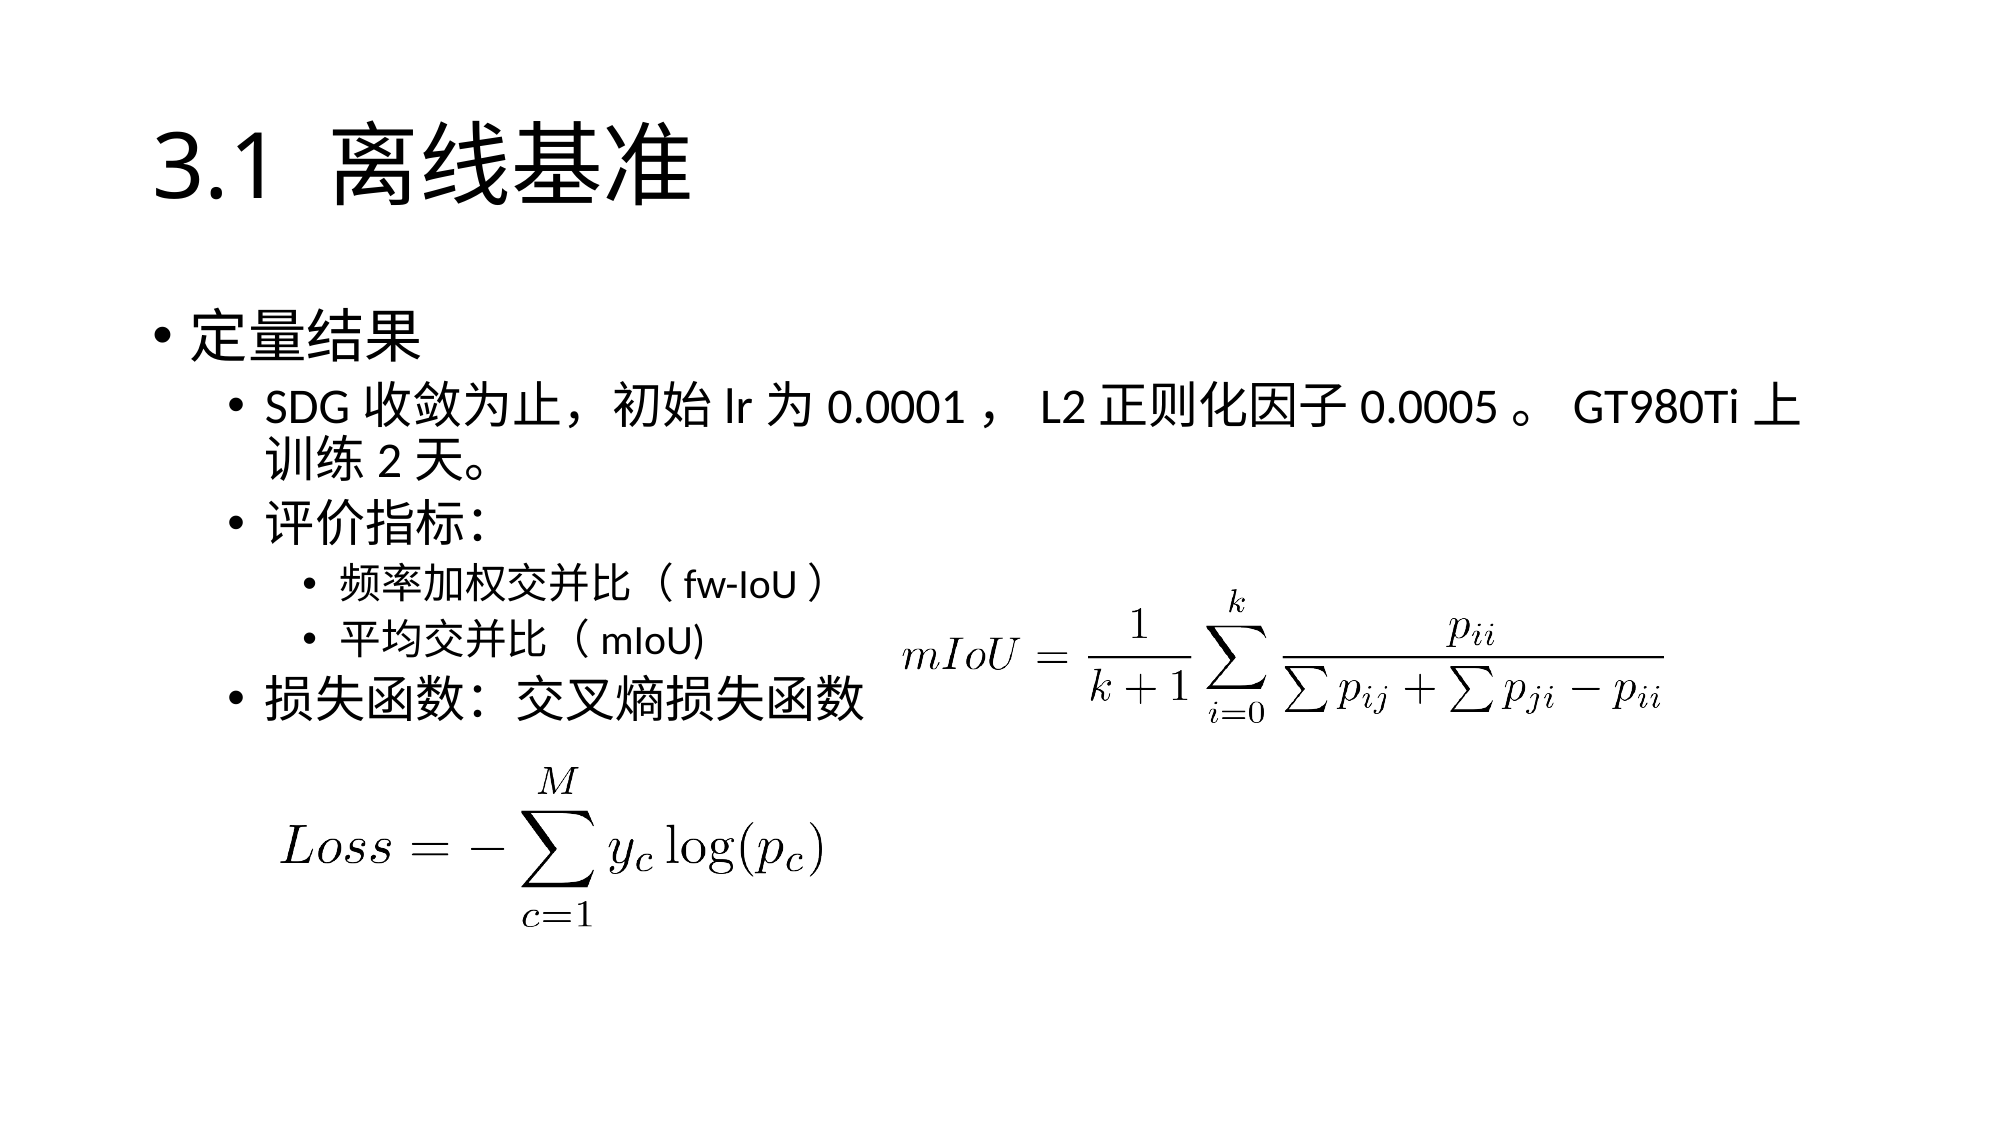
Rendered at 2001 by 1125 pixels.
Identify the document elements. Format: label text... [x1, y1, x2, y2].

picture [902, 589, 1664, 723]
list 定量结果 SDG收敛为止，初始lr为0.0001，L2正则化因子0.0005。GT980Ti上训练2天。 评价指标： 频率加权交并比（fw-IoU） 平均交并比（mIoU) 损失函数：交叉熵损失函数 [137, 299, 1863, 1014]
picture [280, 767, 822, 927]
title 3.1 离线基准 [137, 59, 1863, 278]
